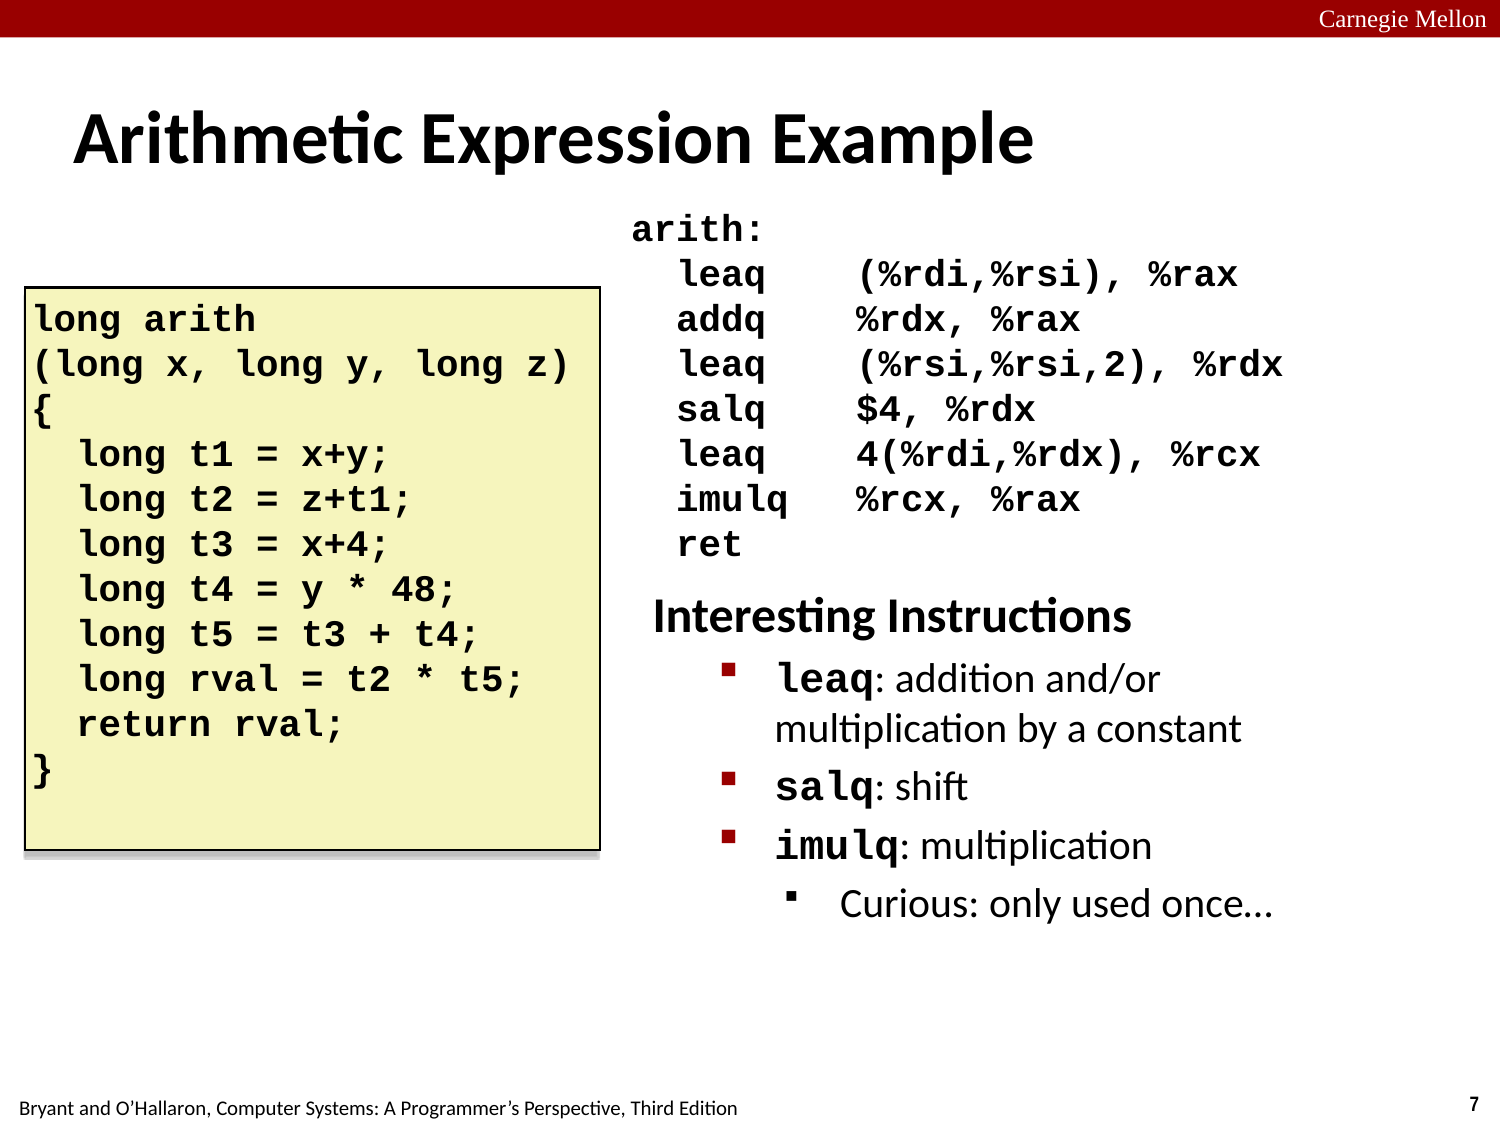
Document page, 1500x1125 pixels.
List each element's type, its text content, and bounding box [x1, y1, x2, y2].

title Arithmetic Expression Example [58, 71, 1305, 197]
text_box long arith (long x, long y, long z) { long t1 = x+y; long t2 = z+t1; long t3 = x+4; long t4 = y * 48; long t5 = t3 + t4; long rval = t2 * t5; return rval; } [24, 287, 600, 850]
list Interesting Instructions leaq: addition and/or multiplication by a constant salq: shift imulq: multiplication Curious: only used once… [637, 603, 1361, 1040]
text_box arith: leaq (%rdi,%rsi), %rax addq %rdx, %rax leaq (%rsi,%rsi,2), %rdx salq $4, %rdx leaq 4(%rdi,%rdx), %rcx imulq %rcx, %rax ret [624, 197, 1475, 603]
